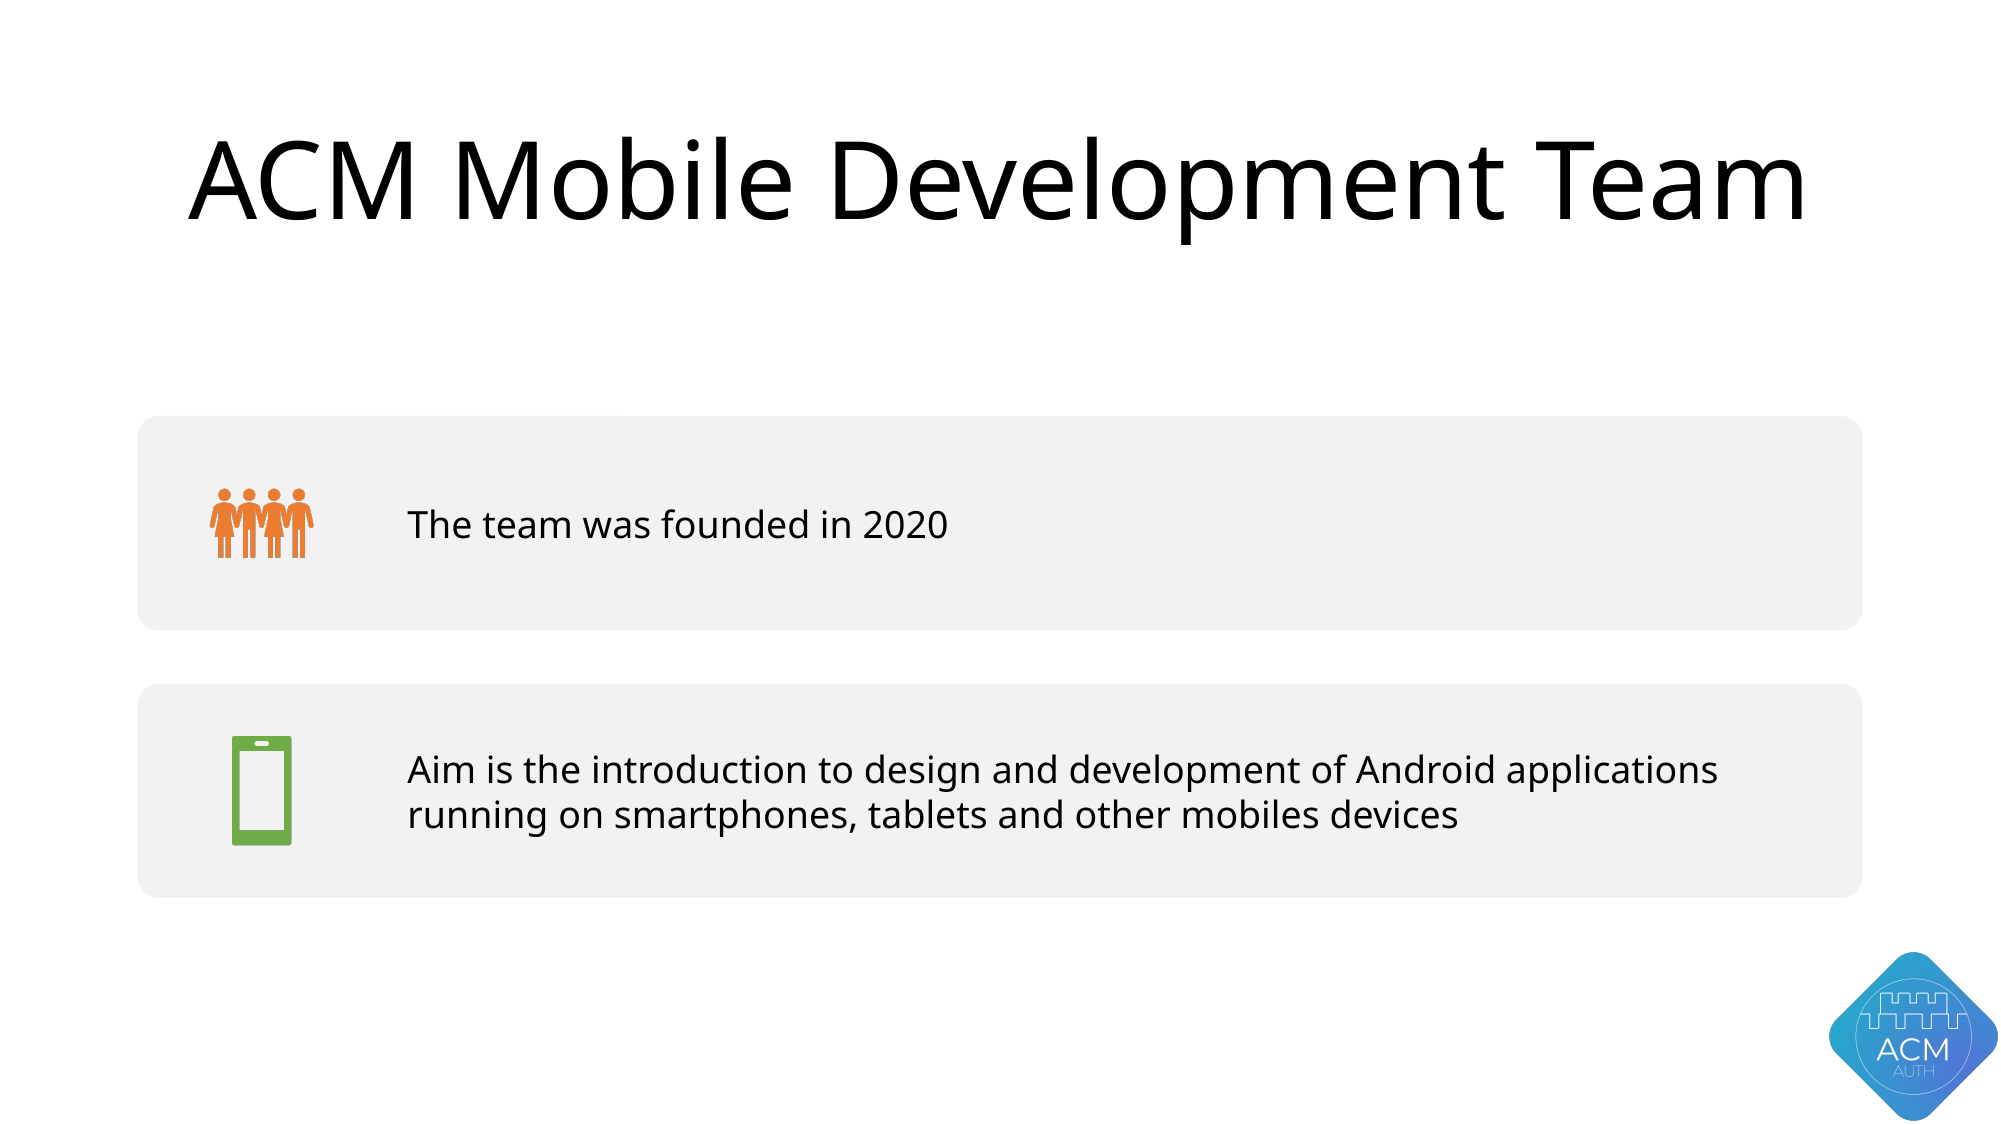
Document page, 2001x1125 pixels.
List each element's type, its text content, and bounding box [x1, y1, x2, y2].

title ACM Mobile Development Team [137, 91, 1863, 278]
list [137, 299, 1863, 1014]
picture [1827, 950, 2000, 1123]
